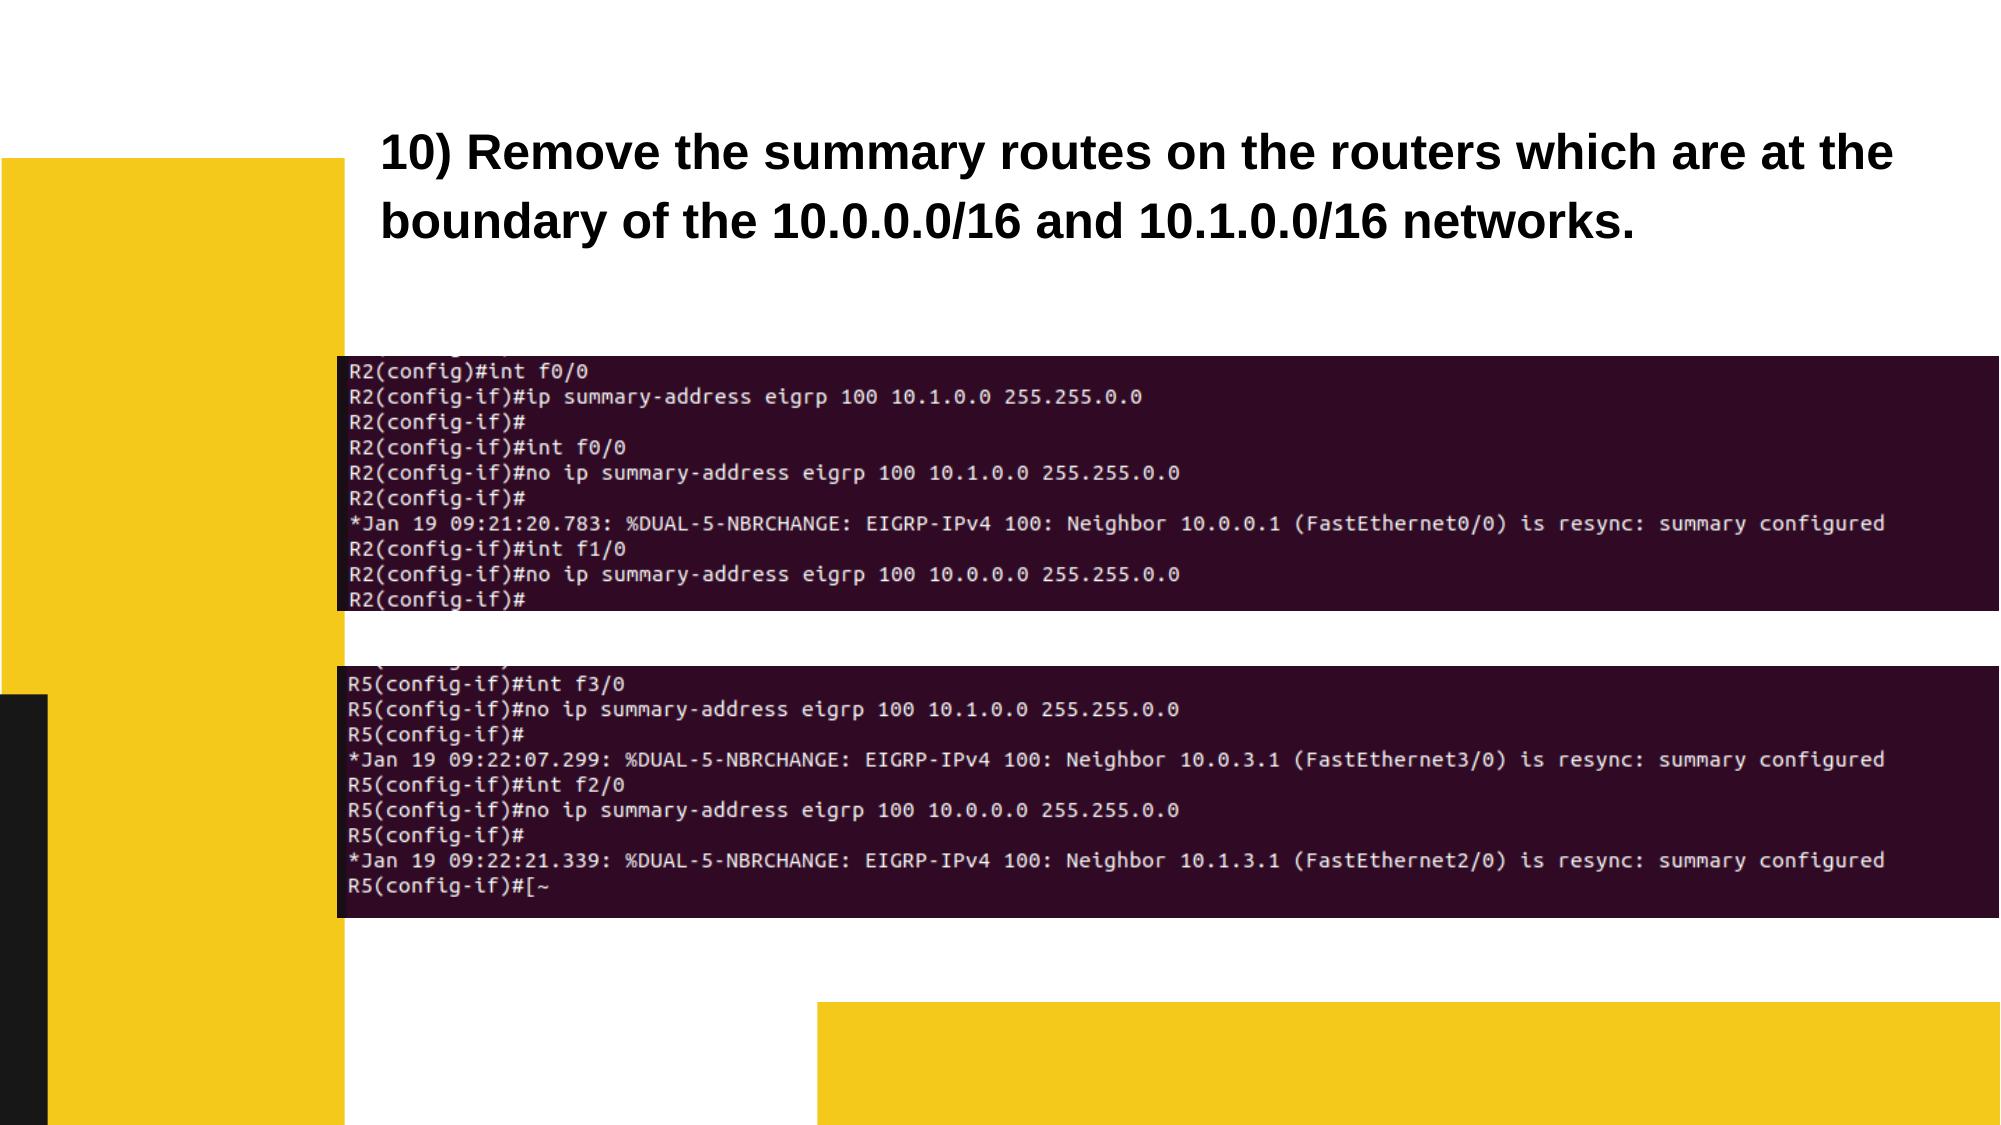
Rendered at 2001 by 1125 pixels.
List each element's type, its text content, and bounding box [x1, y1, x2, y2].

picture [337, 666, 1999, 918]
picture [337, 356, 1999, 612]
title 10) Remove the summary routes on the routers which are at the boundary of the 10.0.0.0/16 and 10.1.0.0/16 networks. [360, 90, 1932, 282]
